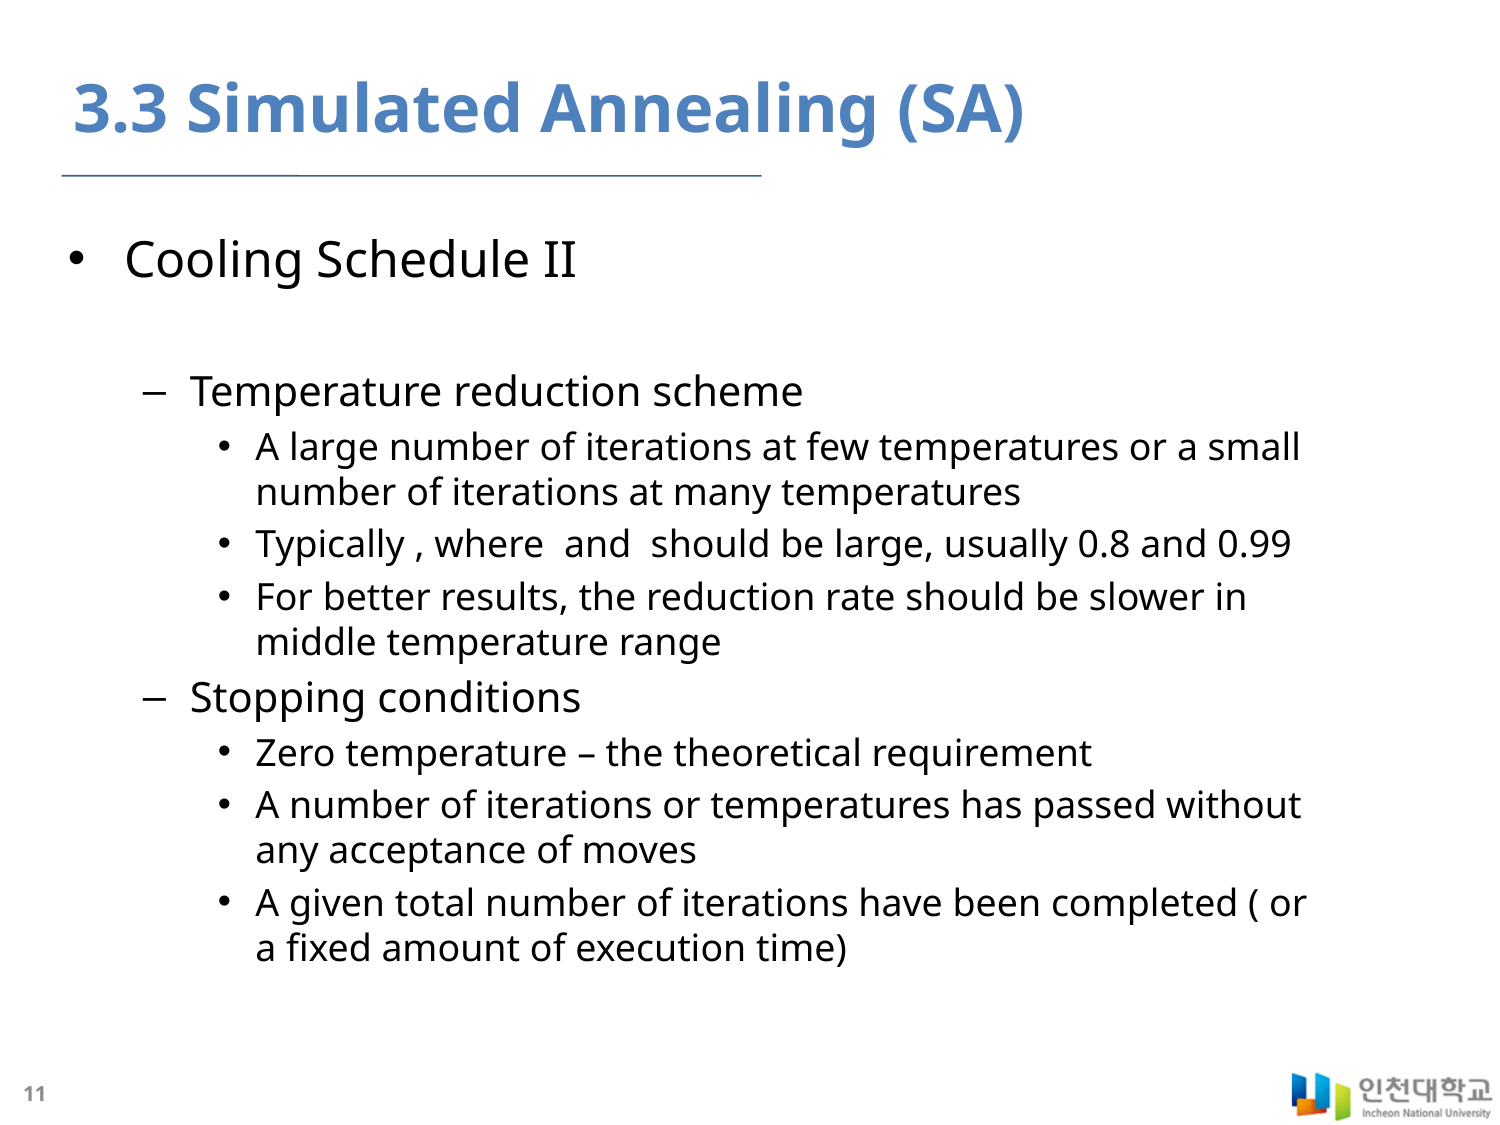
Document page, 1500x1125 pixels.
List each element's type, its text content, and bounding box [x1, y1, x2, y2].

slide_number 11 [0, 1065, 62, 1125]
title 3.3 Simulated Annealing (SA) [58, 46, 1442, 164]
picture [1286, 1065, 1495, 1123]
